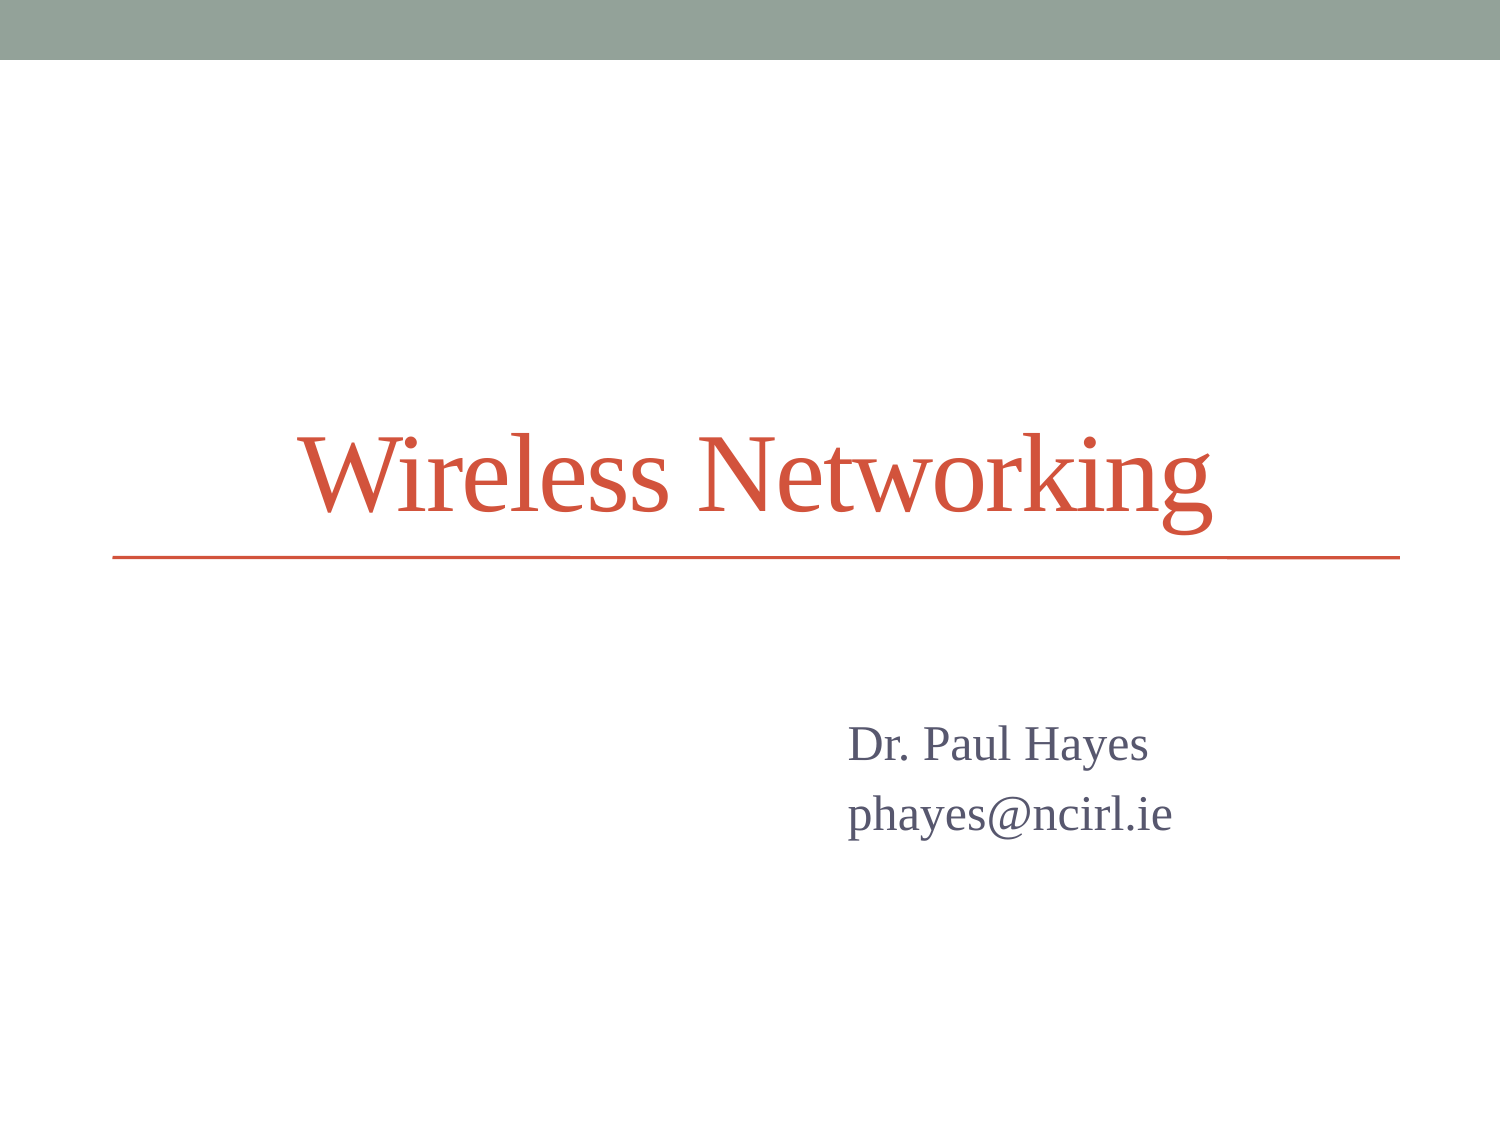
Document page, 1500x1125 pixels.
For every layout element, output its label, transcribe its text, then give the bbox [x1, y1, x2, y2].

title Wireless Networking [112, 224, 1400, 542]
subtitle Dr. Paul Hayes phayes@ncirl.ie [832, 633, 1365, 921]
